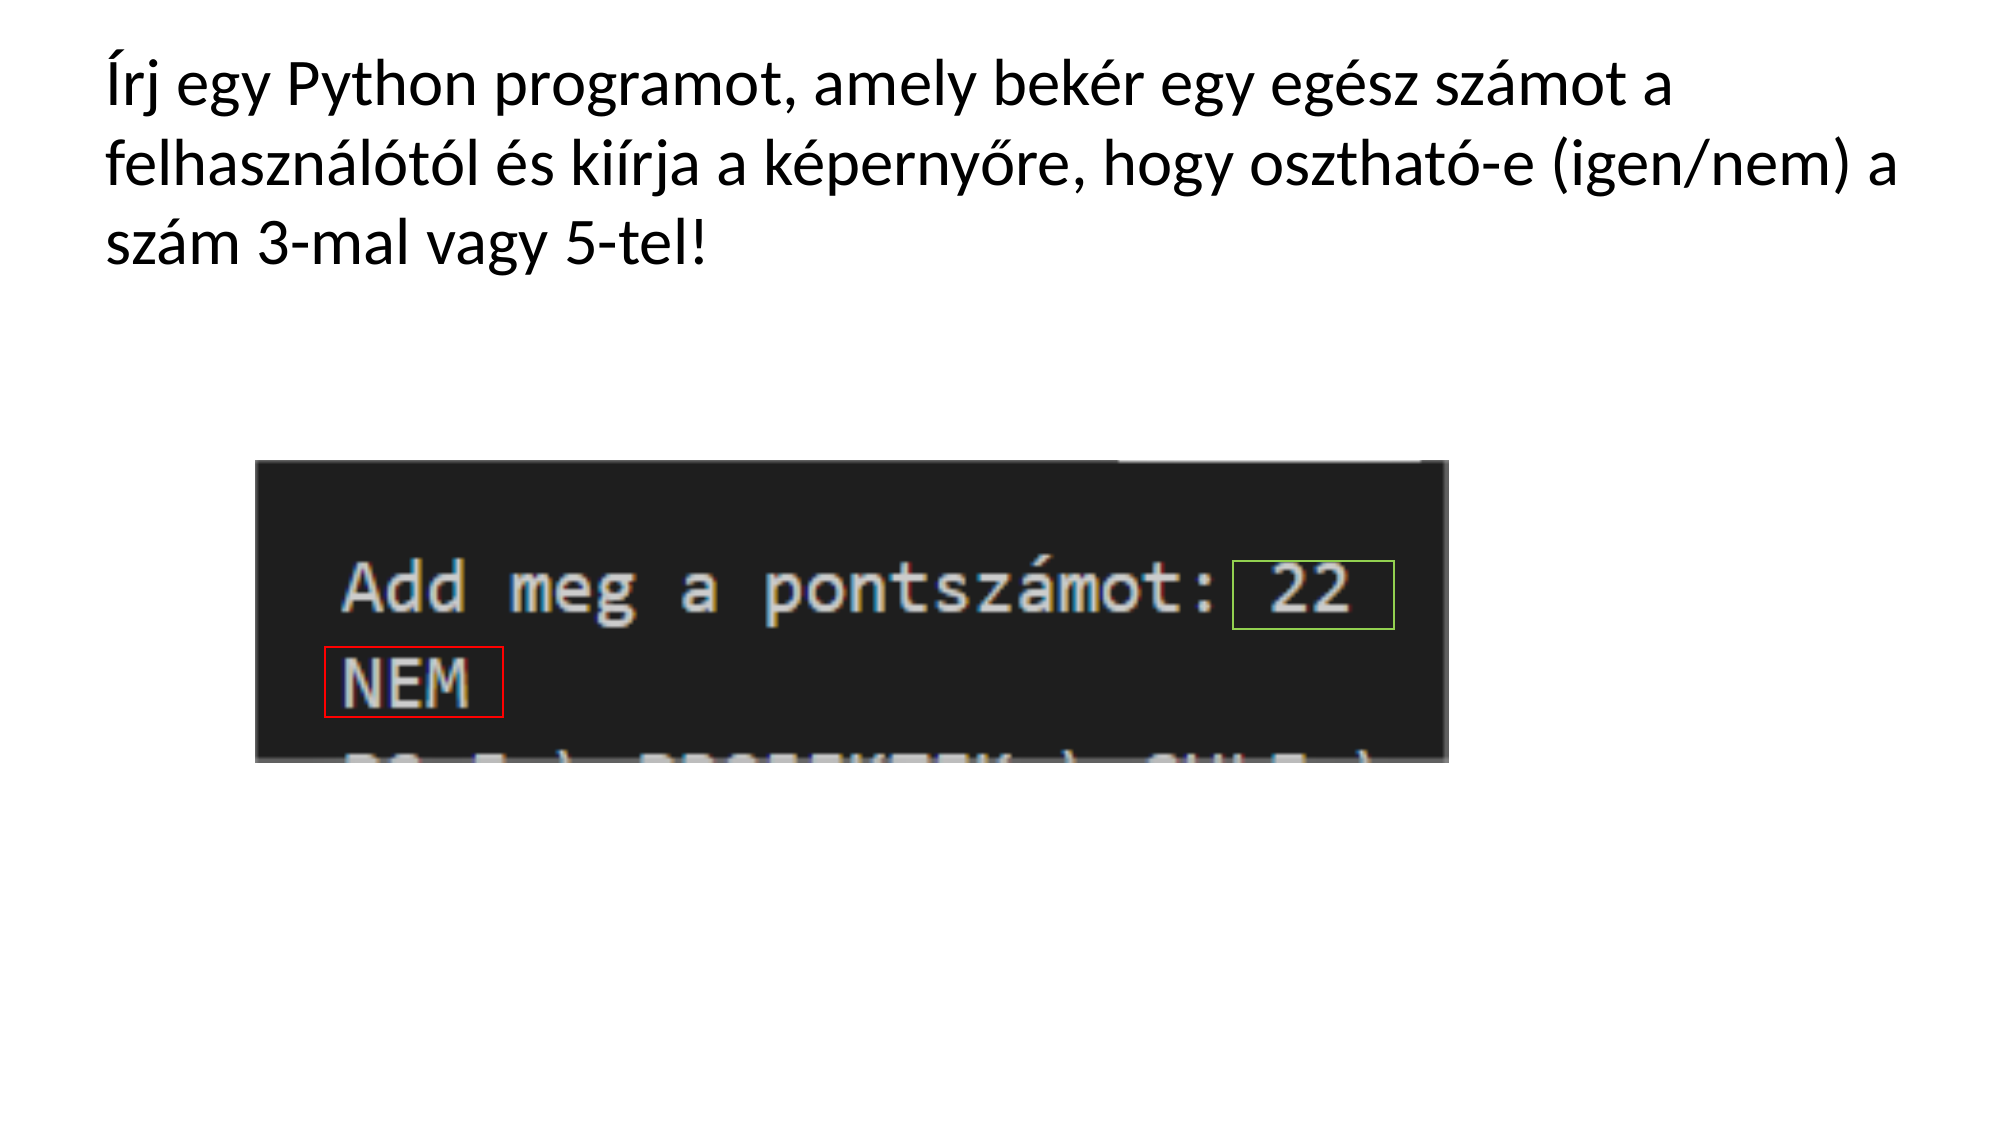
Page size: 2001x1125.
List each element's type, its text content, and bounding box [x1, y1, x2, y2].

text_box Írj egy Python programot, amely bekér egy egész számot a felhasználótól és kiírja a képernyőre, hogy osztható-e (igen/nem) a szám 3-mal vagy 5-tel! [90, 31, 1921, 286]
picture [255, 460, 1449, 763]
